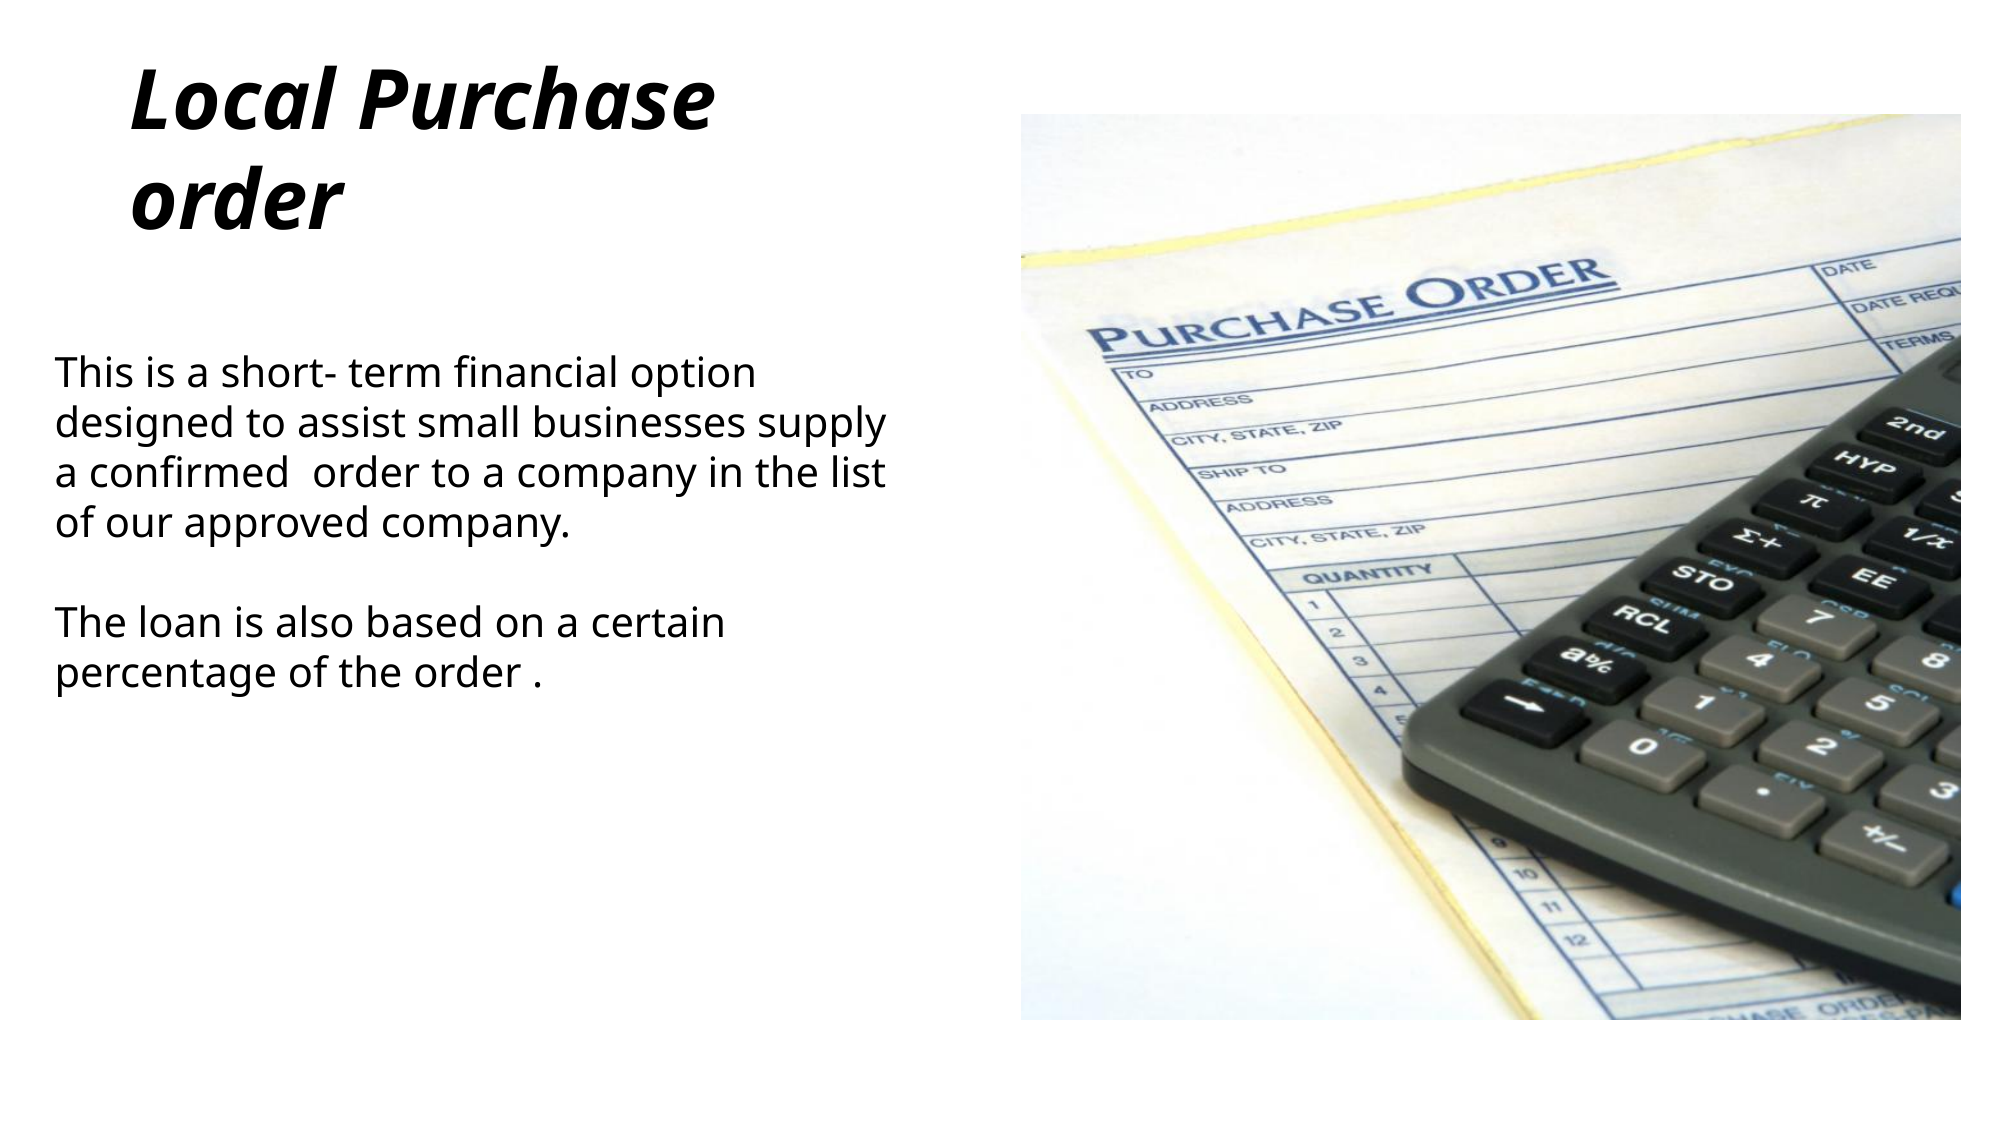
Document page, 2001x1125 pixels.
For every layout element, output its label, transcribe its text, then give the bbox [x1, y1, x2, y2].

text_box Local Purchase order This is a short- term financial option designed to assist small businesses supply a confirmed order to a company in the list of our approved company. The loan is also based on a certain percentage of the order . [39, 38, 929, 949]
picture [1021, 114, 1961, 1020]
